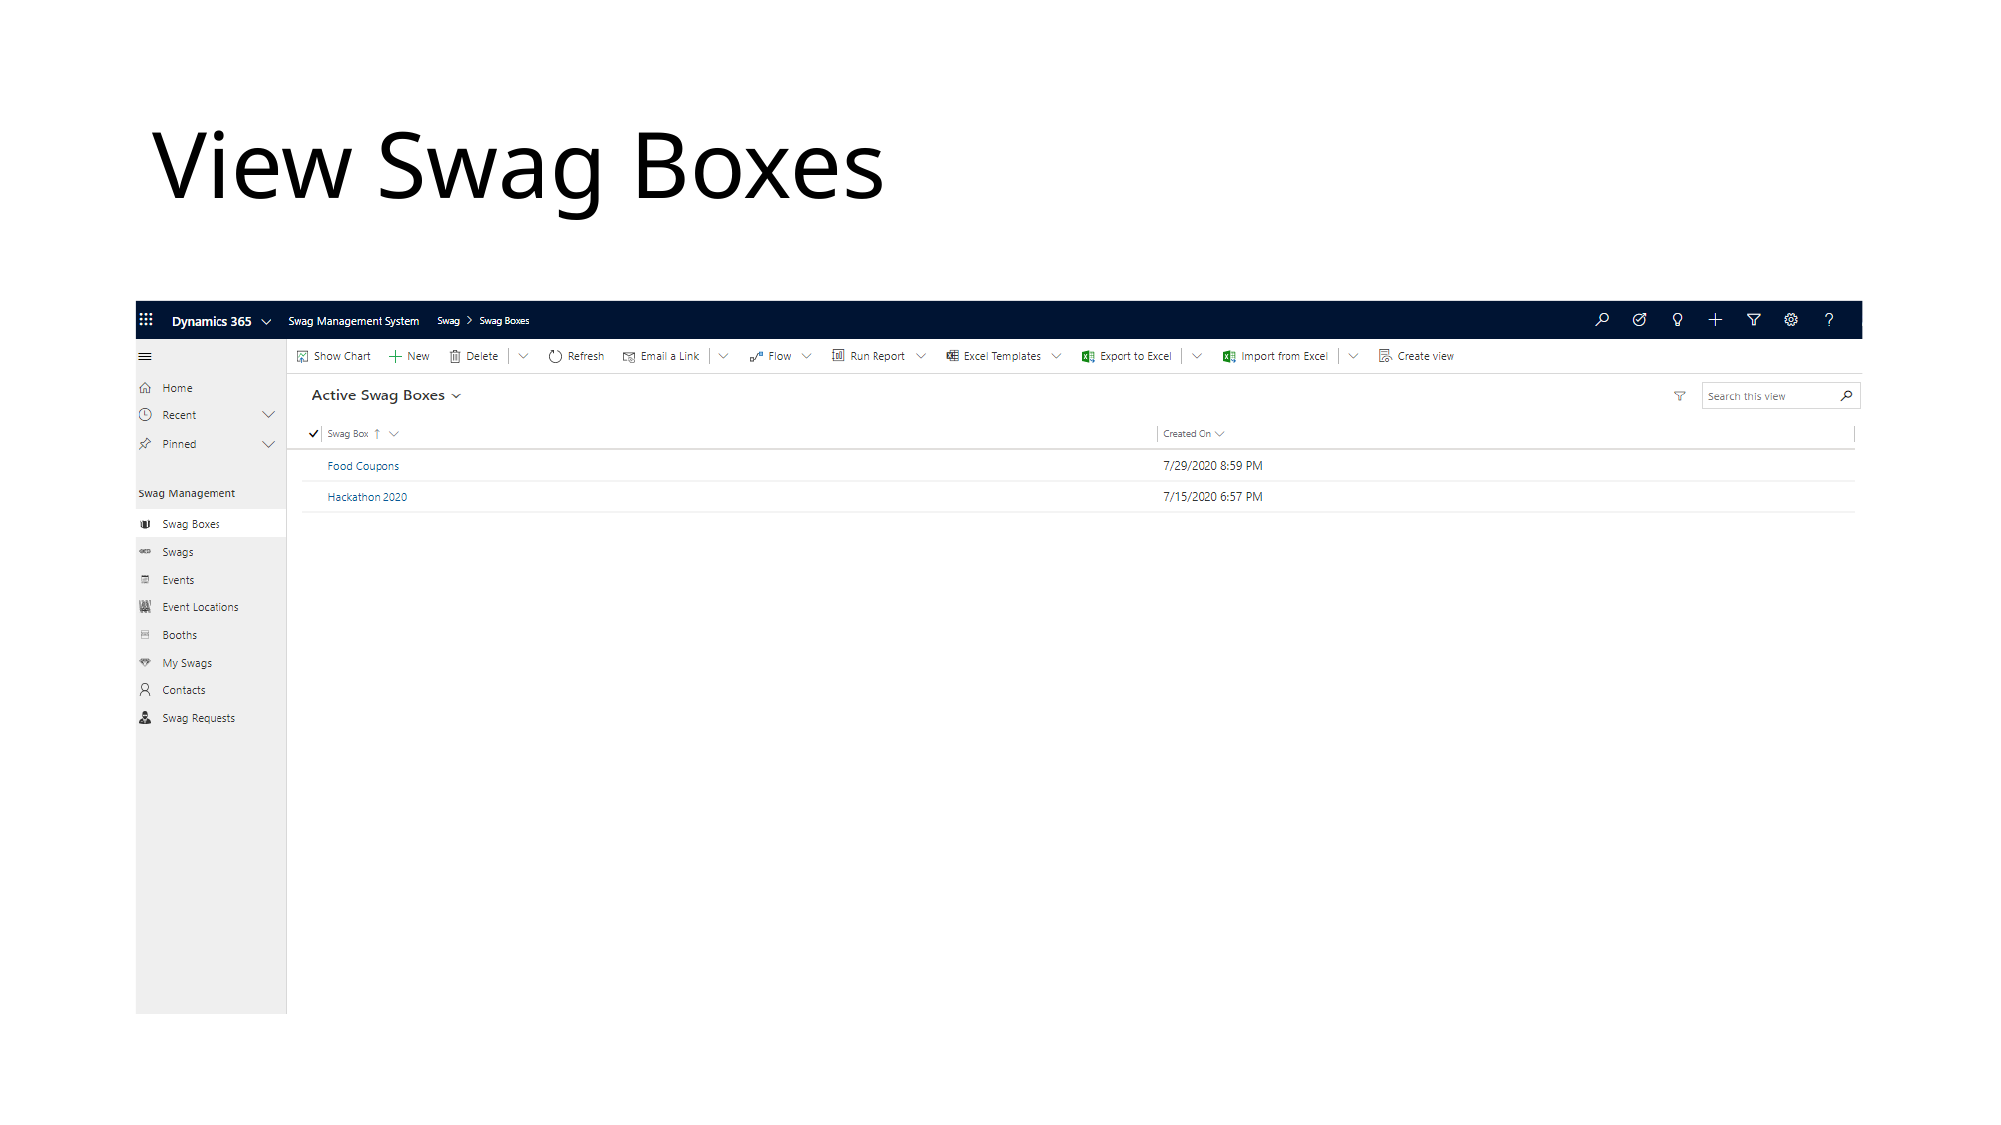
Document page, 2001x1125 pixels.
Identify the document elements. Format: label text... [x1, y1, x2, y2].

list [135, 299, 1863, 1014]
title View Swag Boxes [137, 59, 1863, 278]
